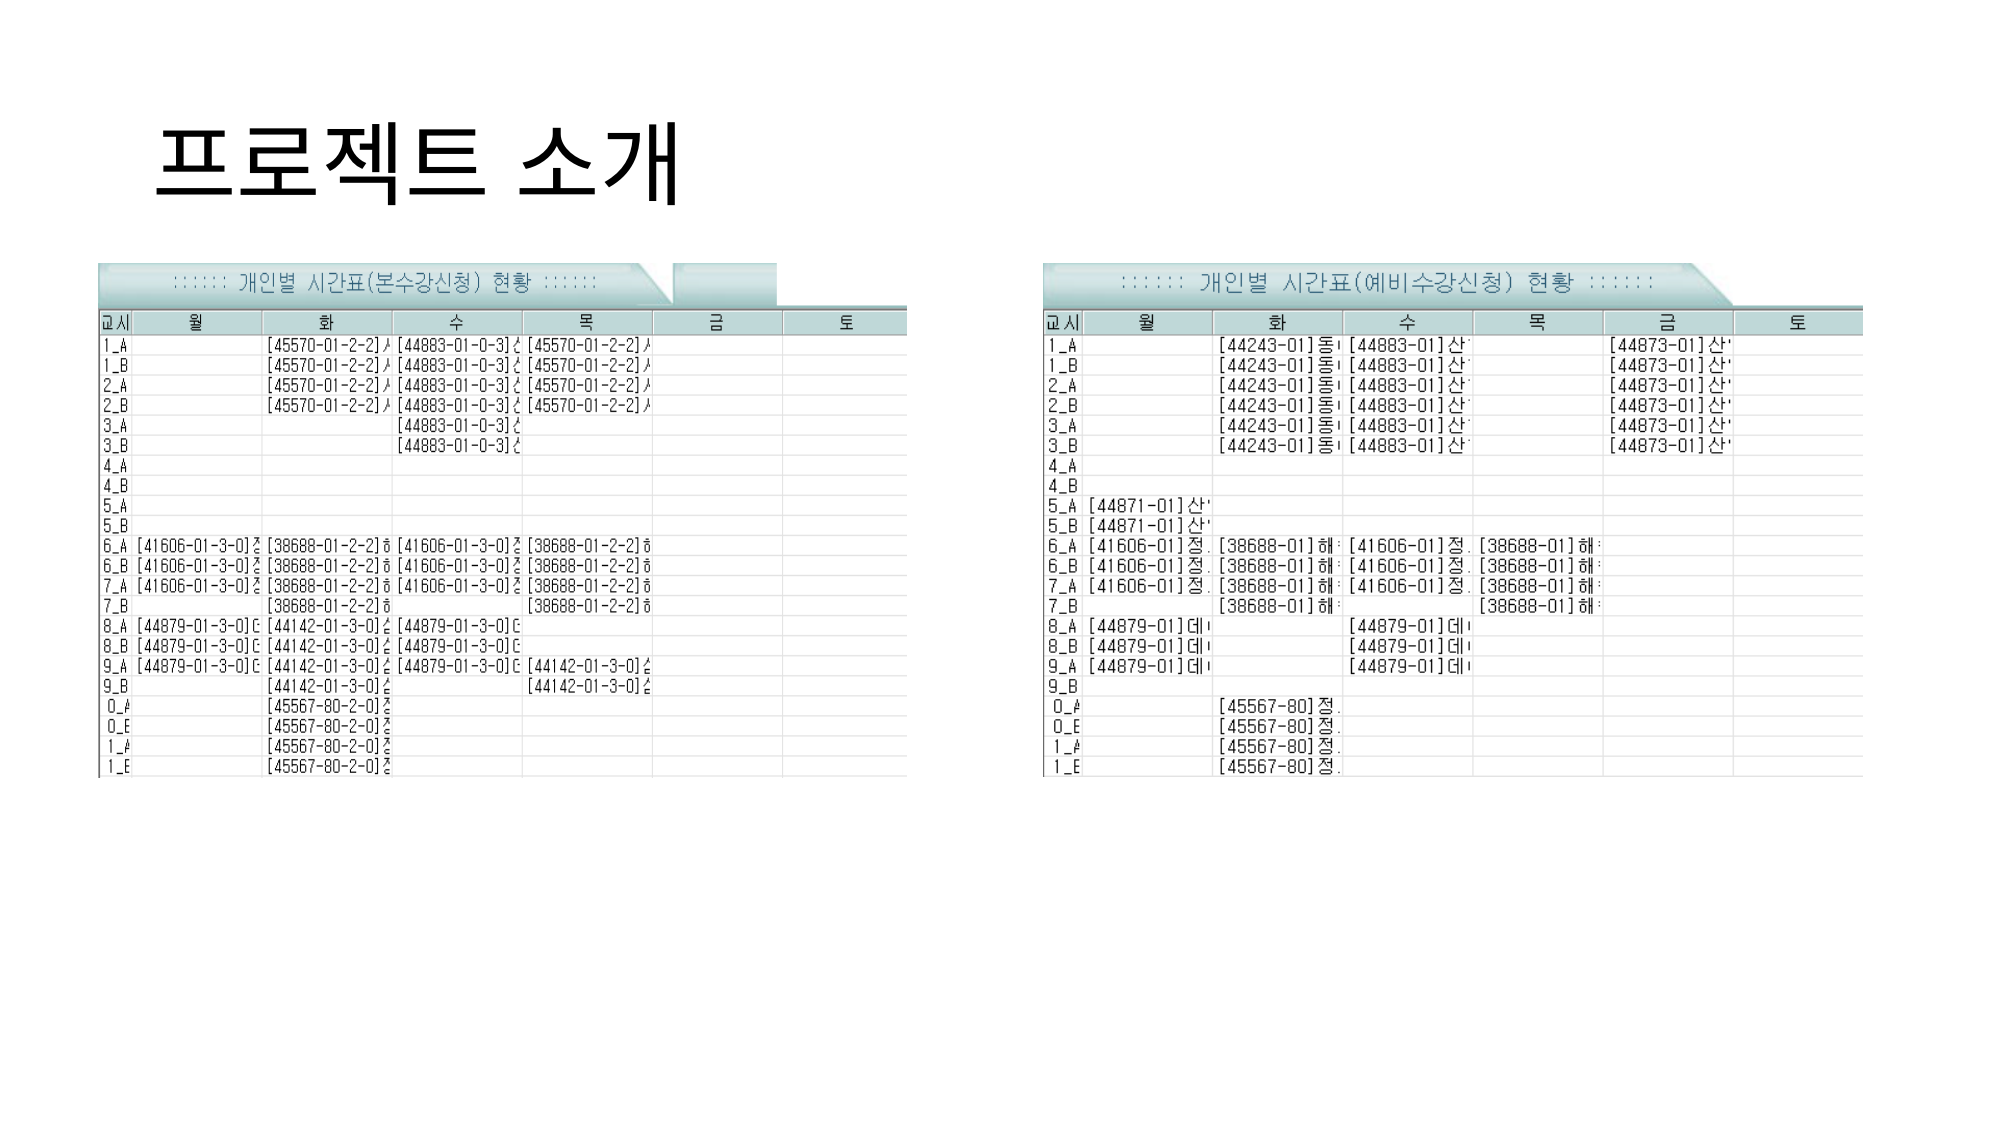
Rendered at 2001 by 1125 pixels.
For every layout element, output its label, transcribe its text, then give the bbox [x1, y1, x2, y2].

picture [1043, 263, 1863, 777]
title 프로젝트 소개 [137, 59, 1863, 278]
picture [98, 263, 907, 778]
